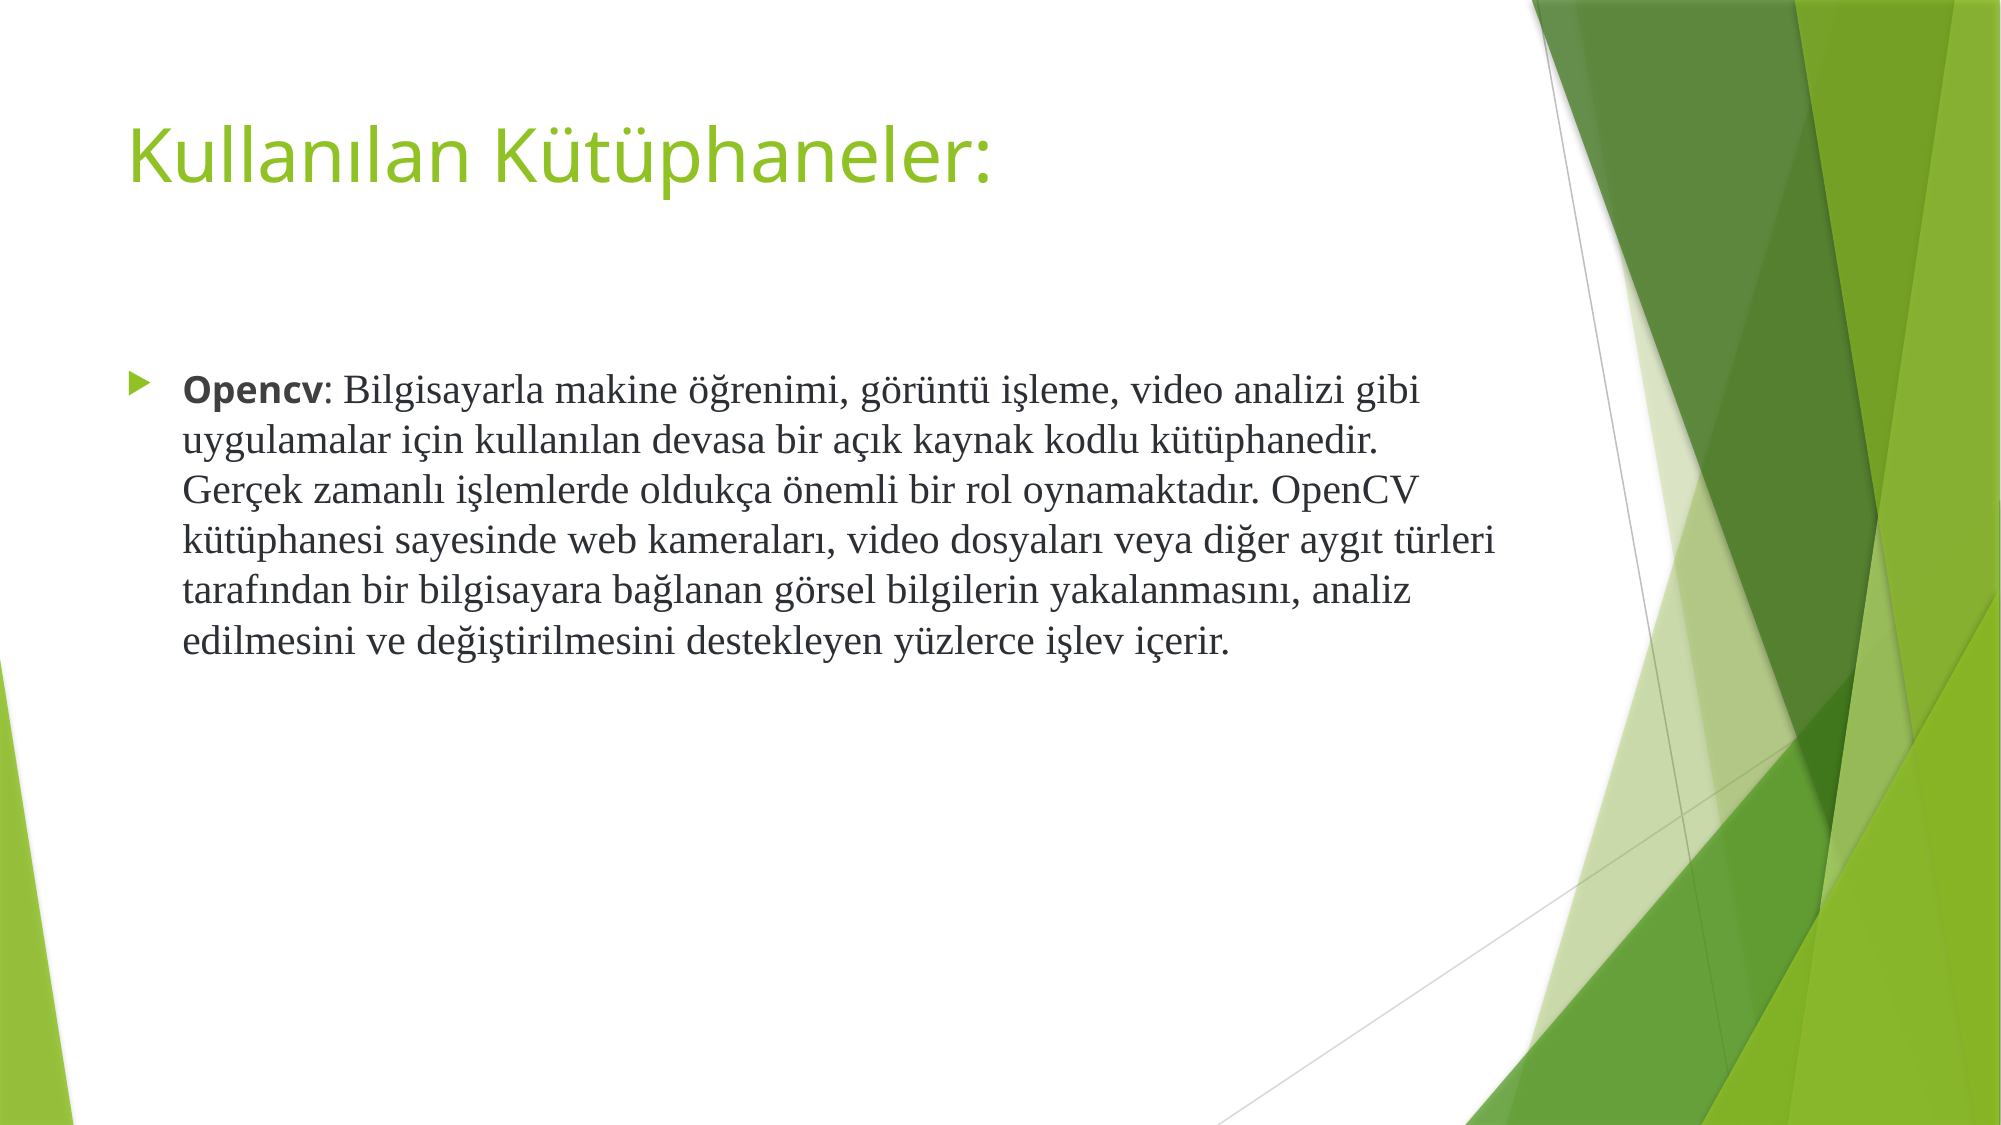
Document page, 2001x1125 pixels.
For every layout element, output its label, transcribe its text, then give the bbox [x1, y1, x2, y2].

list Opencv: Bilgisayarla makine öğrenimi, görüntü işleme, video analizi gibi uygulamalar için kullanılan devasa bir açık kaynak kodlu kütüphanedir. Gerçek zamanlı işlemlerde oldukça önemli bir rol oynamaktadır. OpenCV kütüphanesi sayesinde web kameraları, video dosyaları veya diğer aygıt türleri tarafından bir bilgisayara bağlanan görsel bilgilerin yakalanmasını, analiz edilmesini ve değiştirilmesini destekleyen yüzlerce işlev içerir. [111, 354, 1522, 992]
title Kullanılan Kütüphaneler: [111, 99, 1522, 317]
